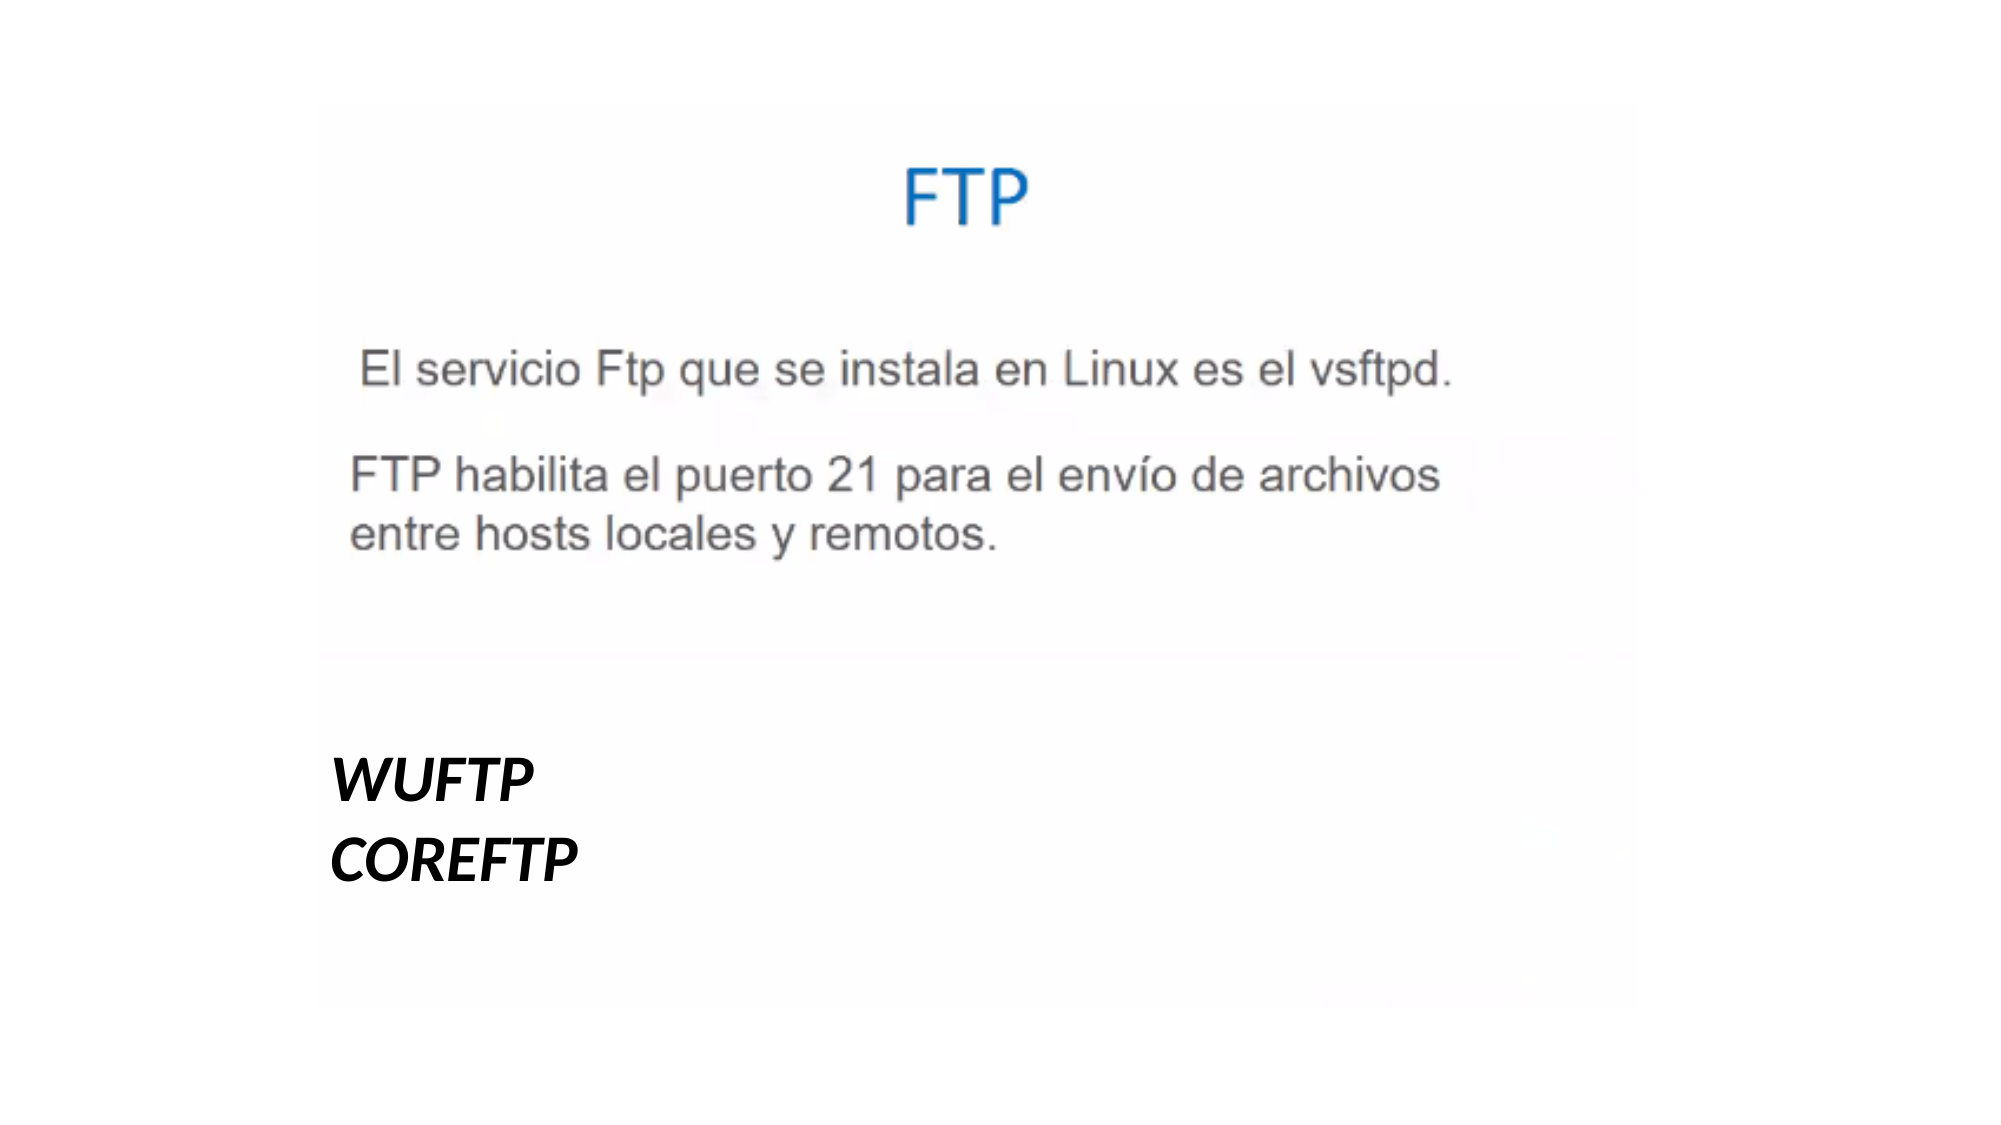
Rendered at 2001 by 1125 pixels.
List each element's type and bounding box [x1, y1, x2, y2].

picture [315, 105, 1638, 1008]
